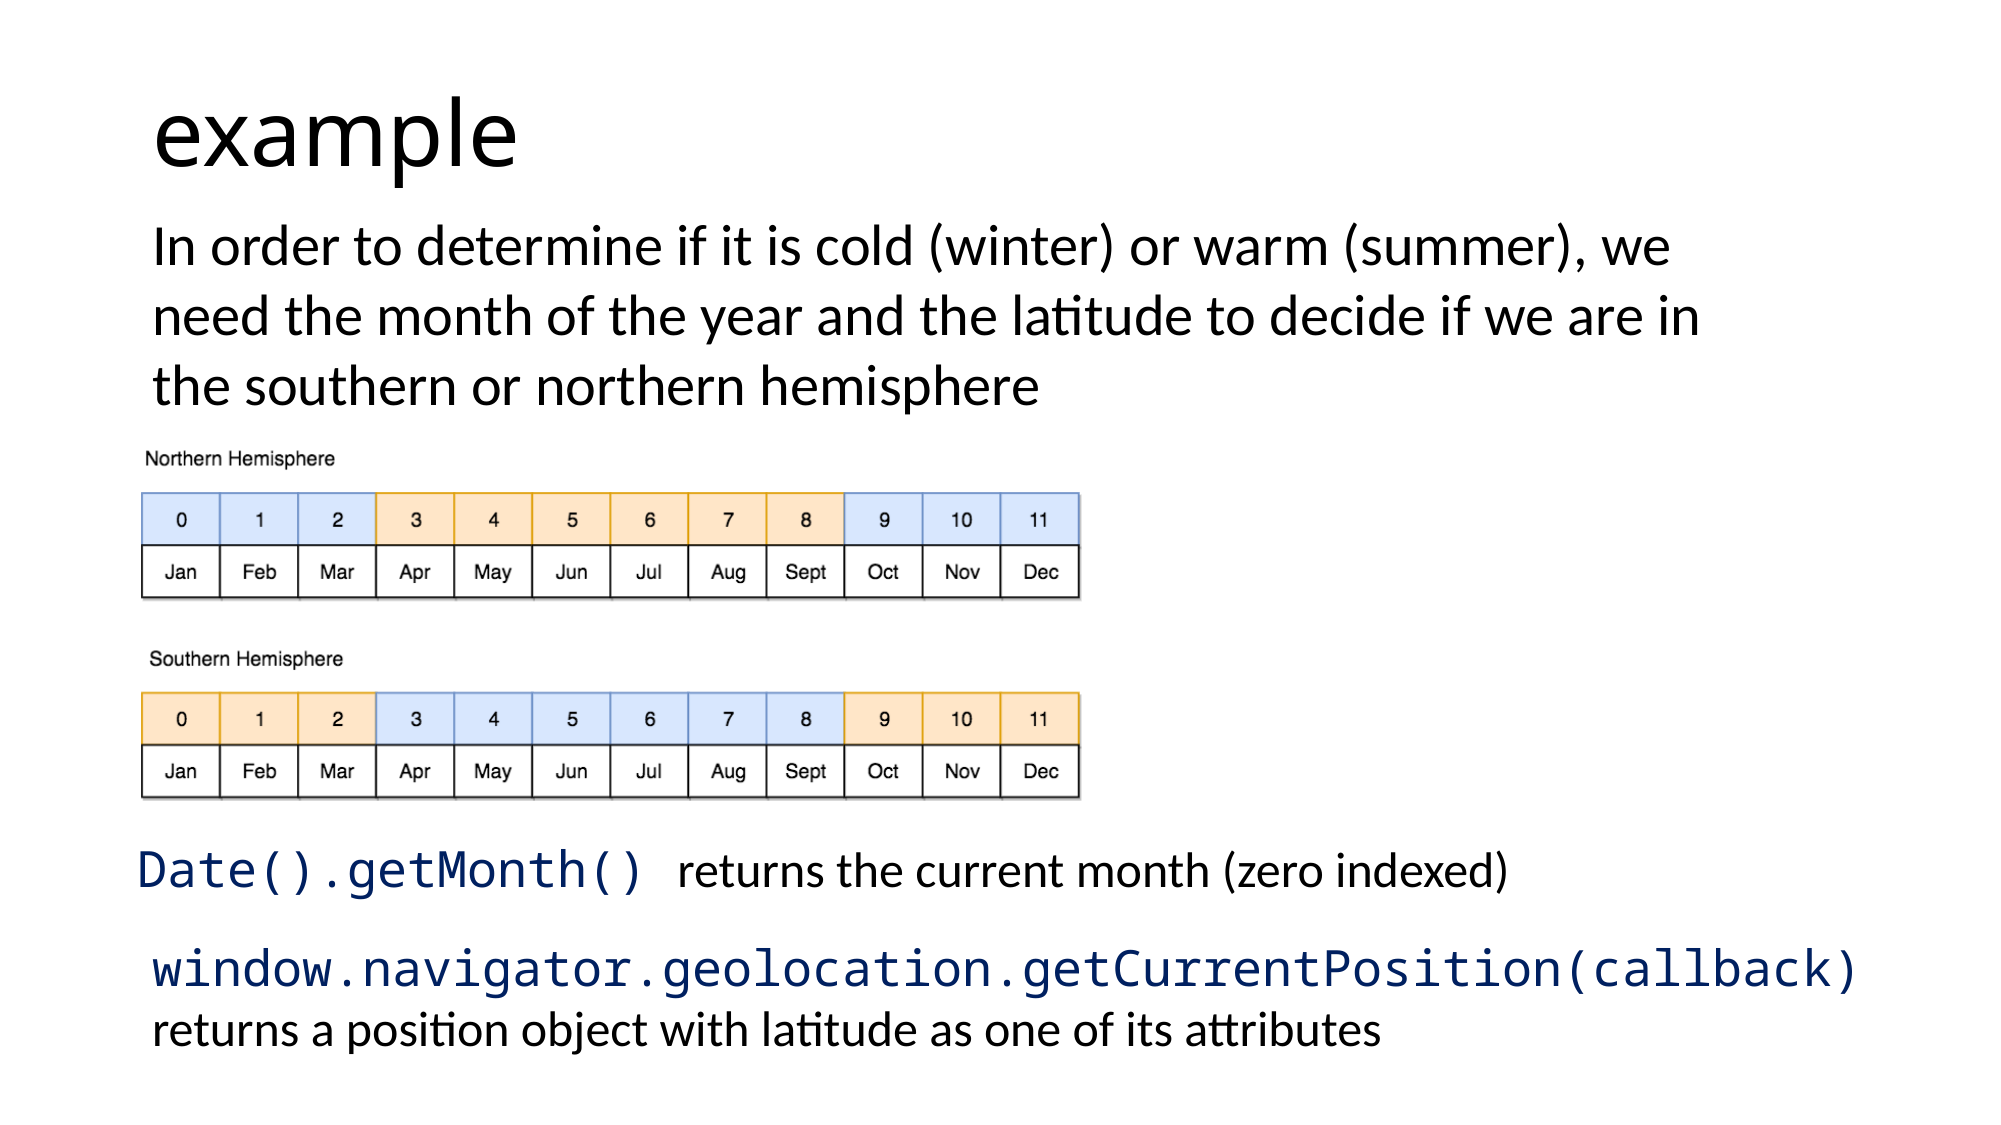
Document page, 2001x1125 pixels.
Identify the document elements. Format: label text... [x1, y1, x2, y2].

text_box window.navigator.geolocation.getCurrentPosition(callback) returns a position object with latitude as one of its attributes [137, 929, 1906, 1064]
text_box In order to determine if it is cold (winter) or warm (summer), we need the month of the year and the latitude to decide if we are in the southern or northern hemisphere [137, 199, 1758, 425]
title example [137, 59, 1863, 215]
text_box Date().getMonth() returns the current month (zero indexed) [122, 829, 1525, 905]
picture [137, 441, 1089, 816]
